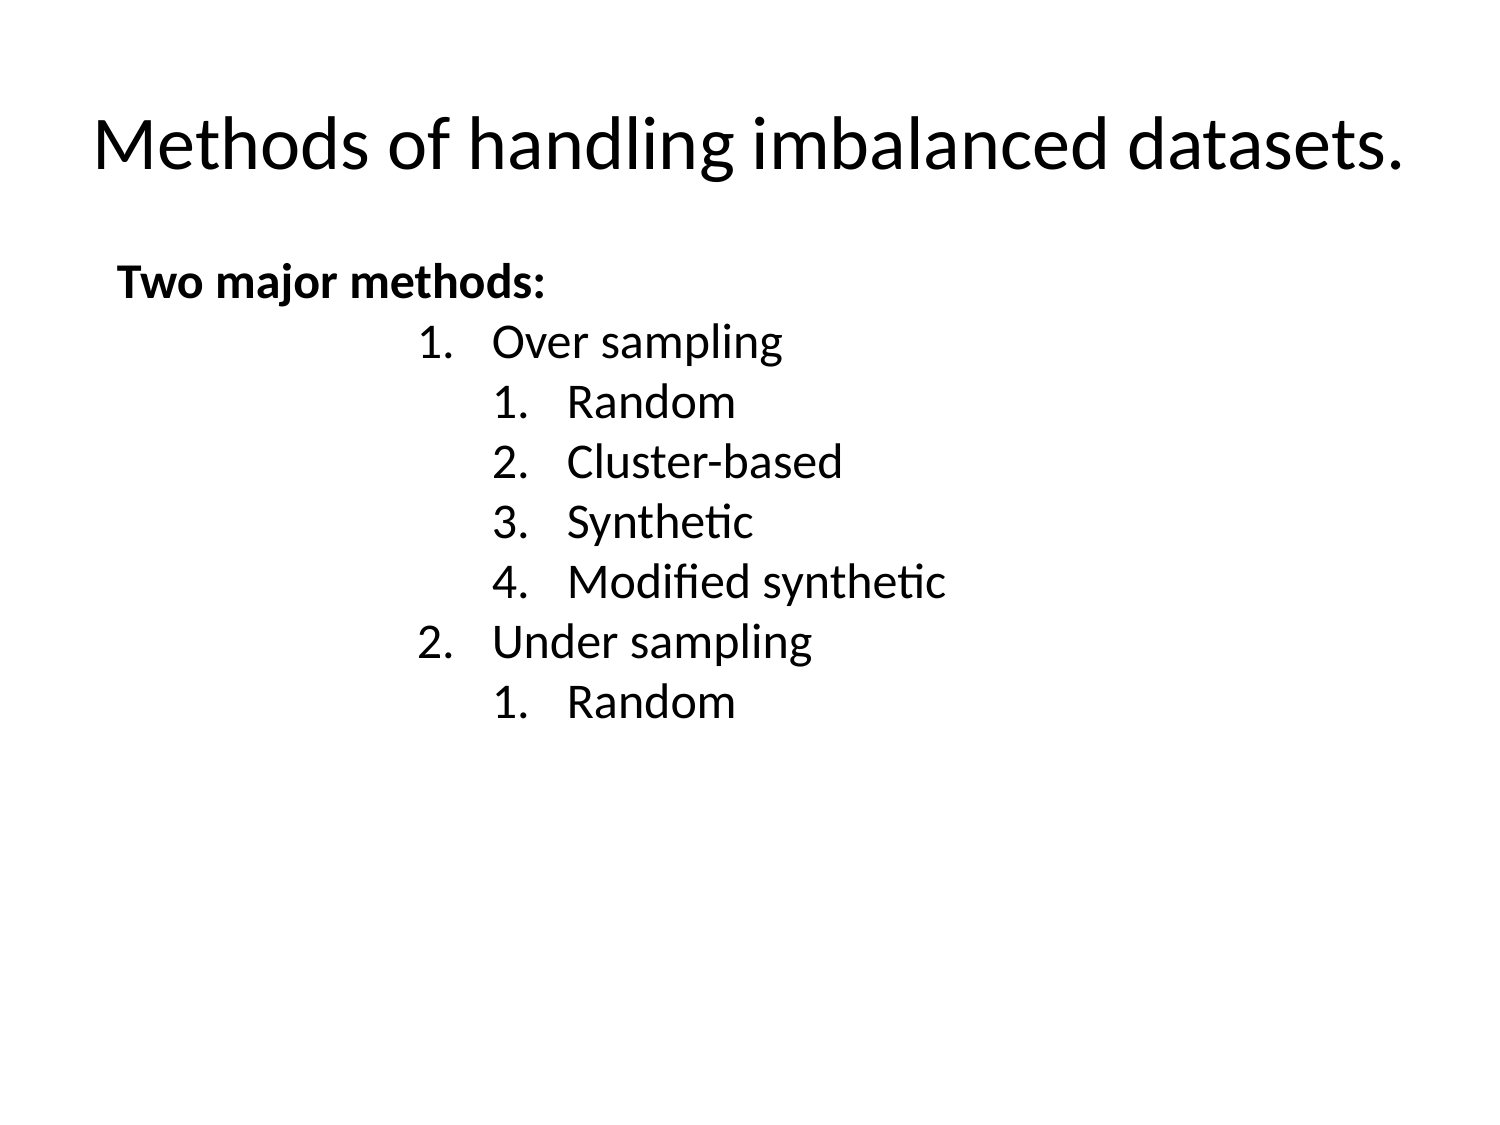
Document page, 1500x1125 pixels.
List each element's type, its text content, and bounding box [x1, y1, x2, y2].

title Methods of handling imbalanced datasets. [75, 45, 1425, 233]
text_box Two major methods: Over sampling Random Cluster-based Synthetic Modified synthetic Under sampling Random [102, 240, 1447, 736]
